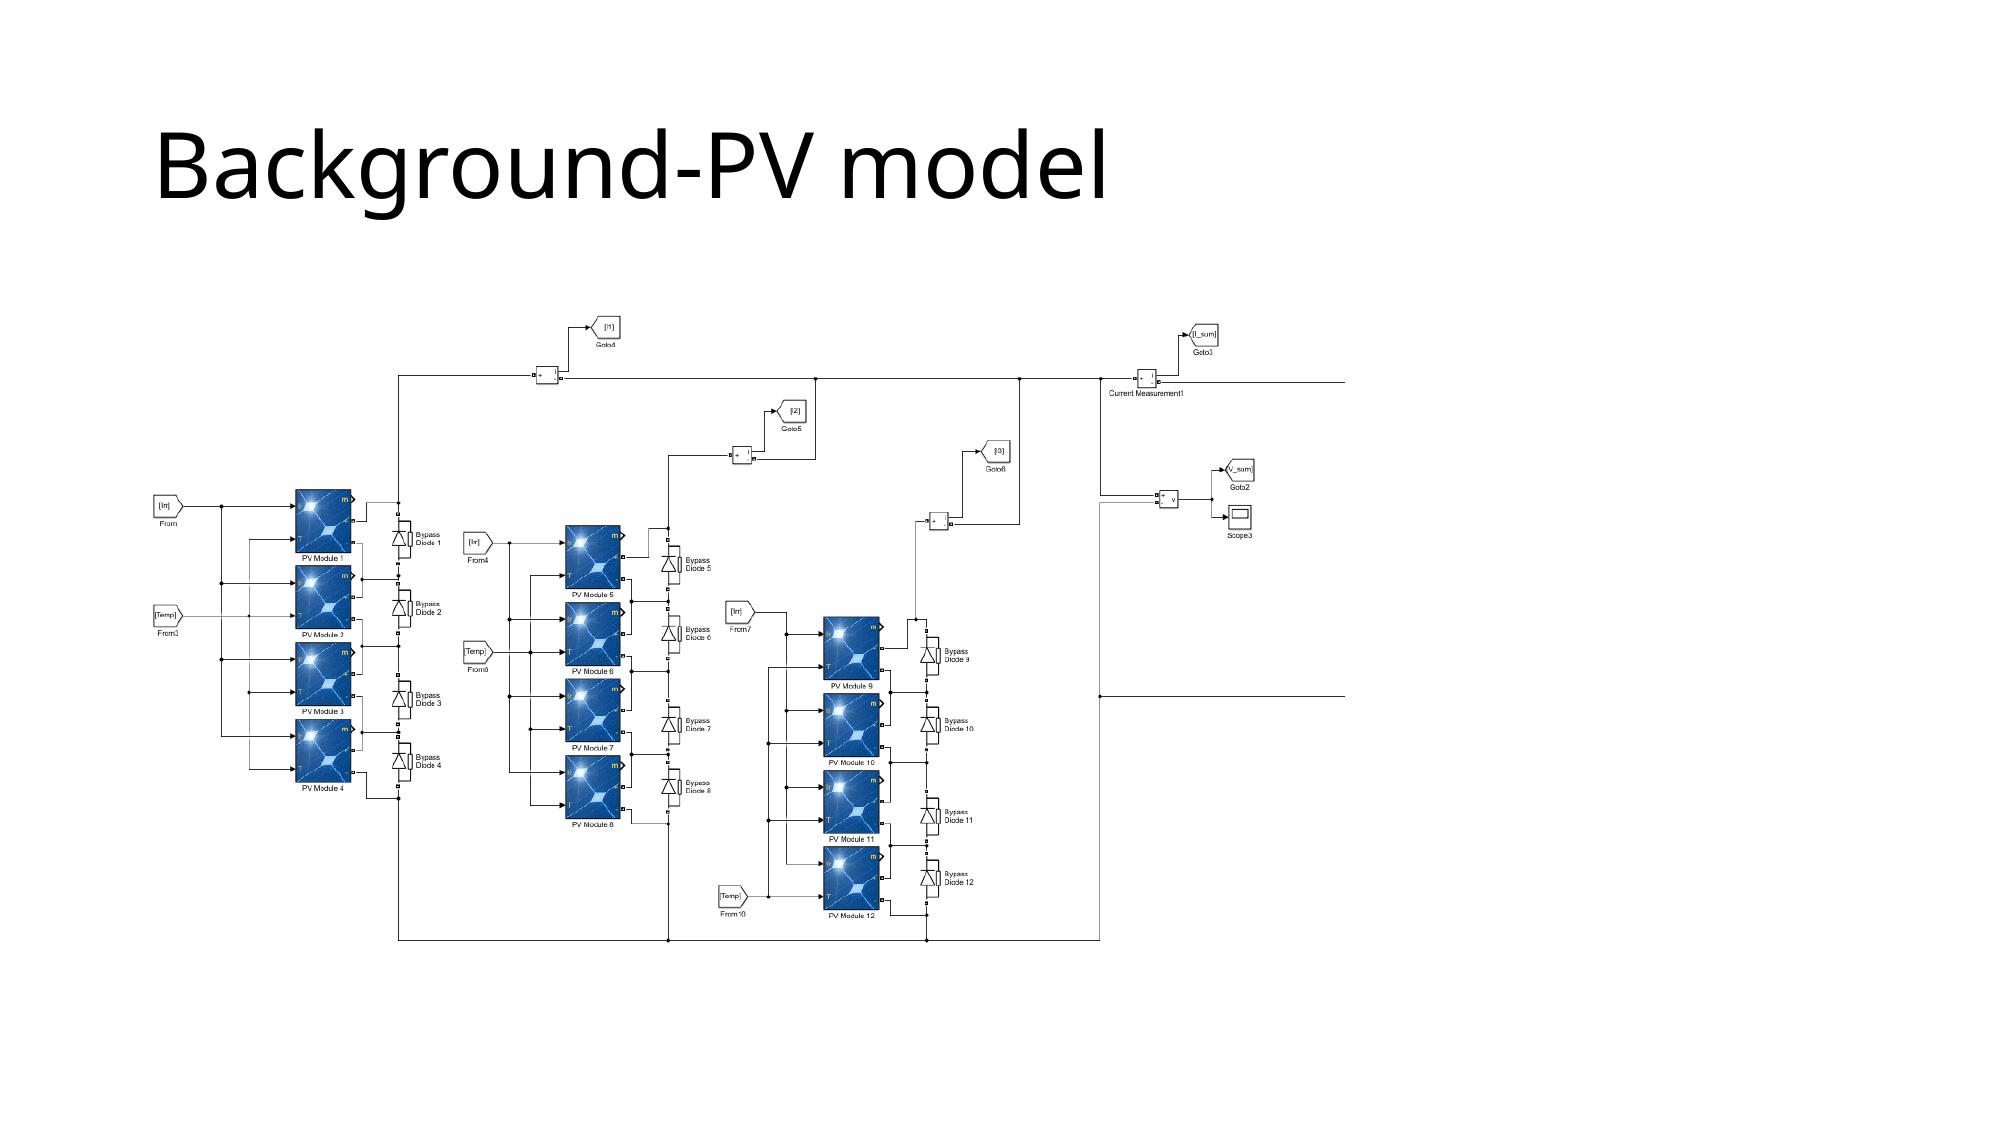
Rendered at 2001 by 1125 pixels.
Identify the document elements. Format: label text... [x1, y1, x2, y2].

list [137, 295, 1345, 1010]
title Background-PV model [137, 59, 1863, 278]
